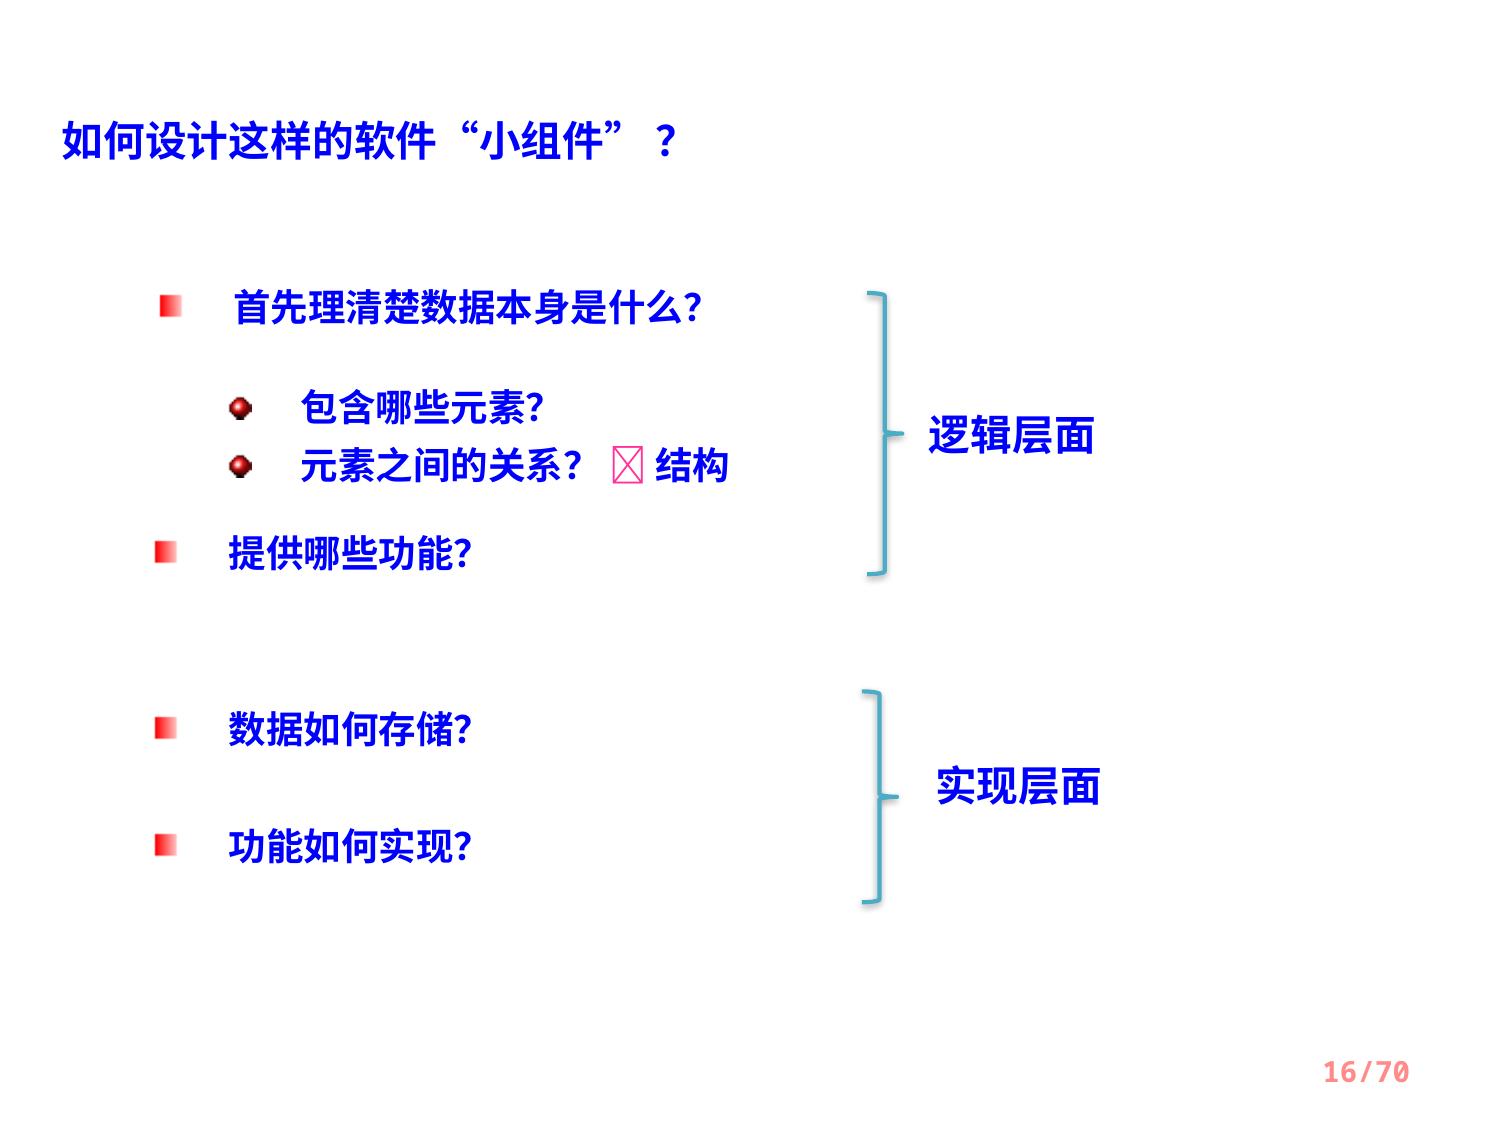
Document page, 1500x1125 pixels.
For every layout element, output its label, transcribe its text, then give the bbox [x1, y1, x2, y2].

picture [153, 539, 180, 566]
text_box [93, 280, 844, 497]
text_box 如何设计这样的软件“小组件” ？ [46, 117, 809, 172]
text_box 数据如何存储？ [92, 701, 553, 765]
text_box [861, 691, 1202, 903]
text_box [866, 292, 1196, 575]
text_box 提供哪些功能？ [92, 525, 553, 589]
text_box 功能如何实现？ [92, 818, 553, 882]
slide_number 16/70 [1074, 1042, 1425, 1103]
picture [153, 832, 180, 859]
picture [153, 715, 180, 742]
